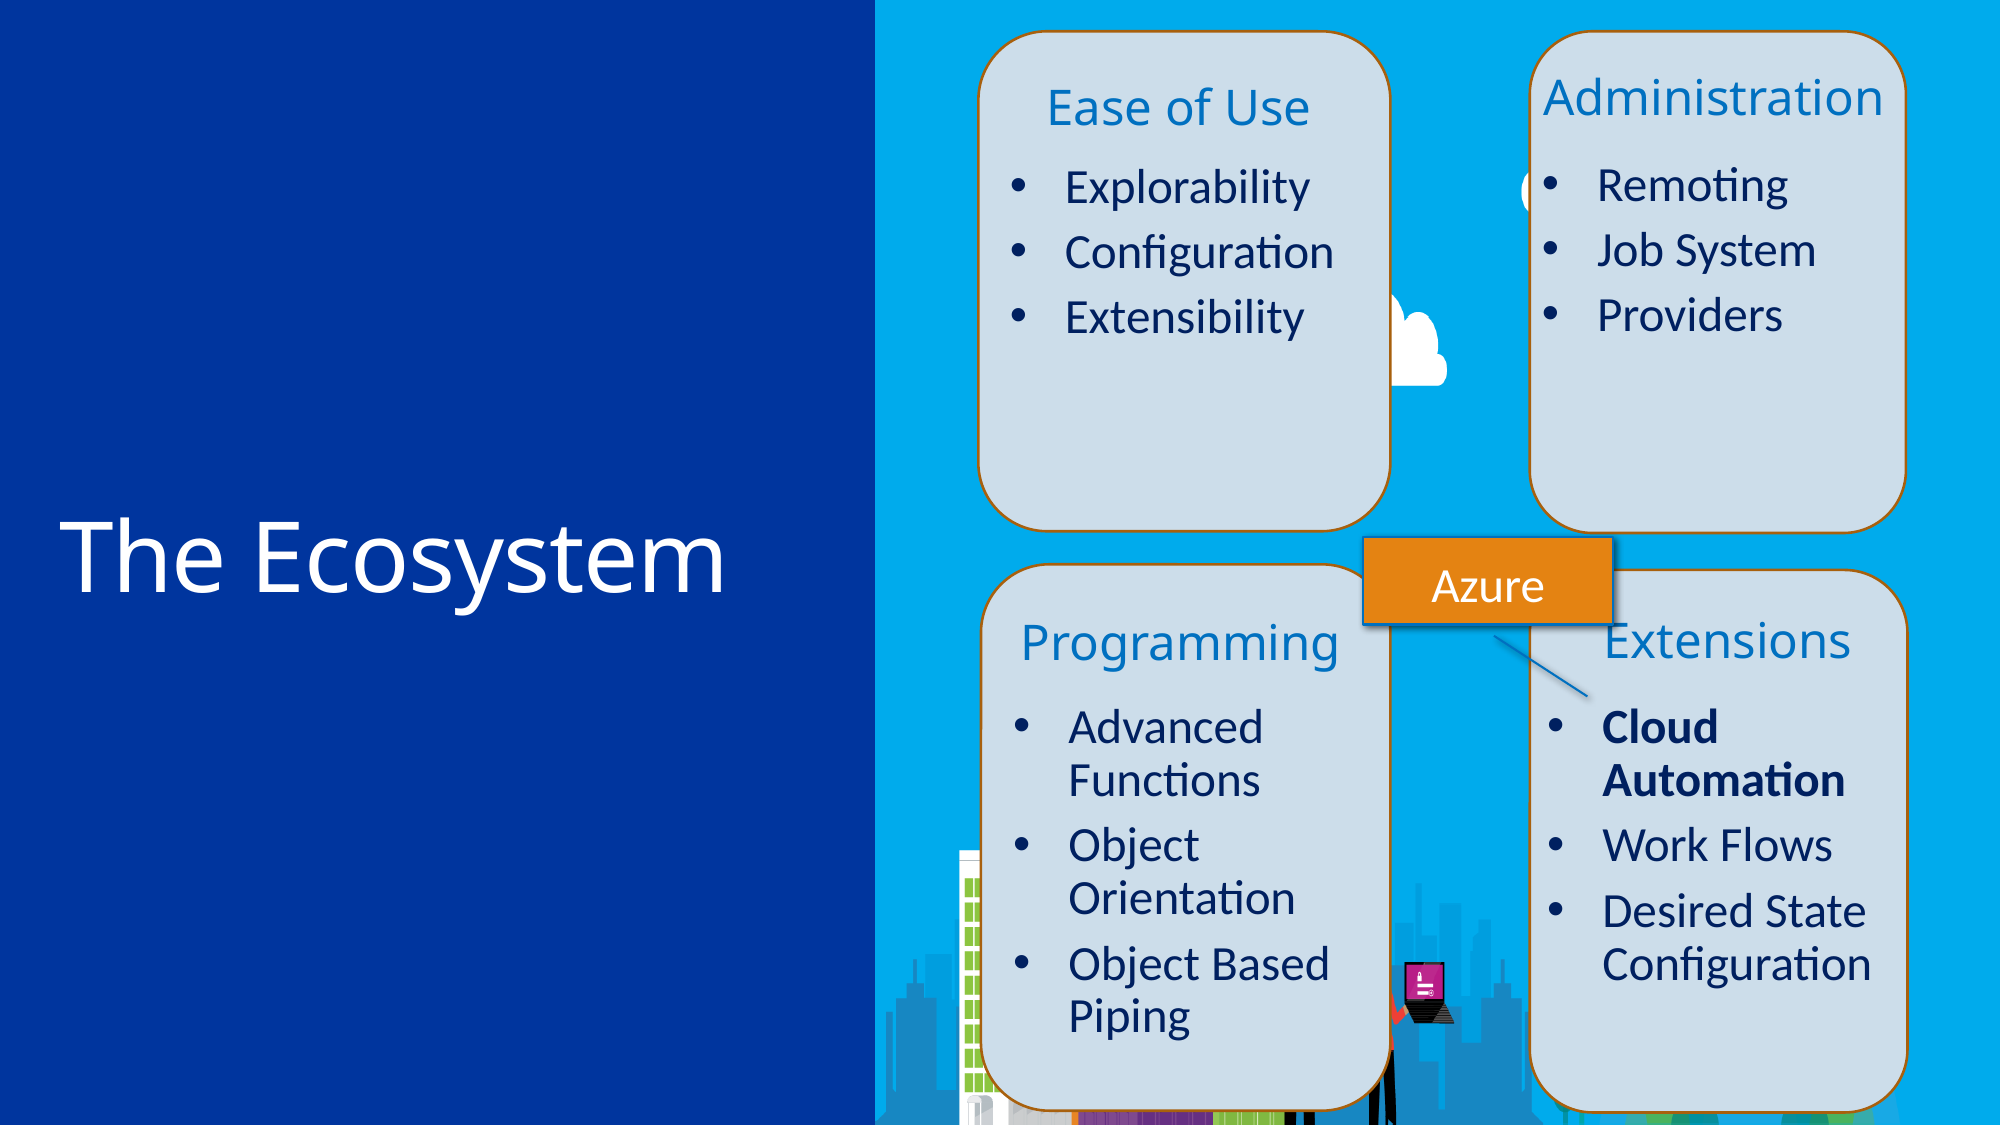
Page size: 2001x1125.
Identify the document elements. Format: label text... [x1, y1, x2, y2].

picture [978, 30, 1446, 532]
picture [1522, 30, 1907, 534]
picture [874, 537, 1908, 1125]
title The Ecosystem [44, 453, 831, 672]
